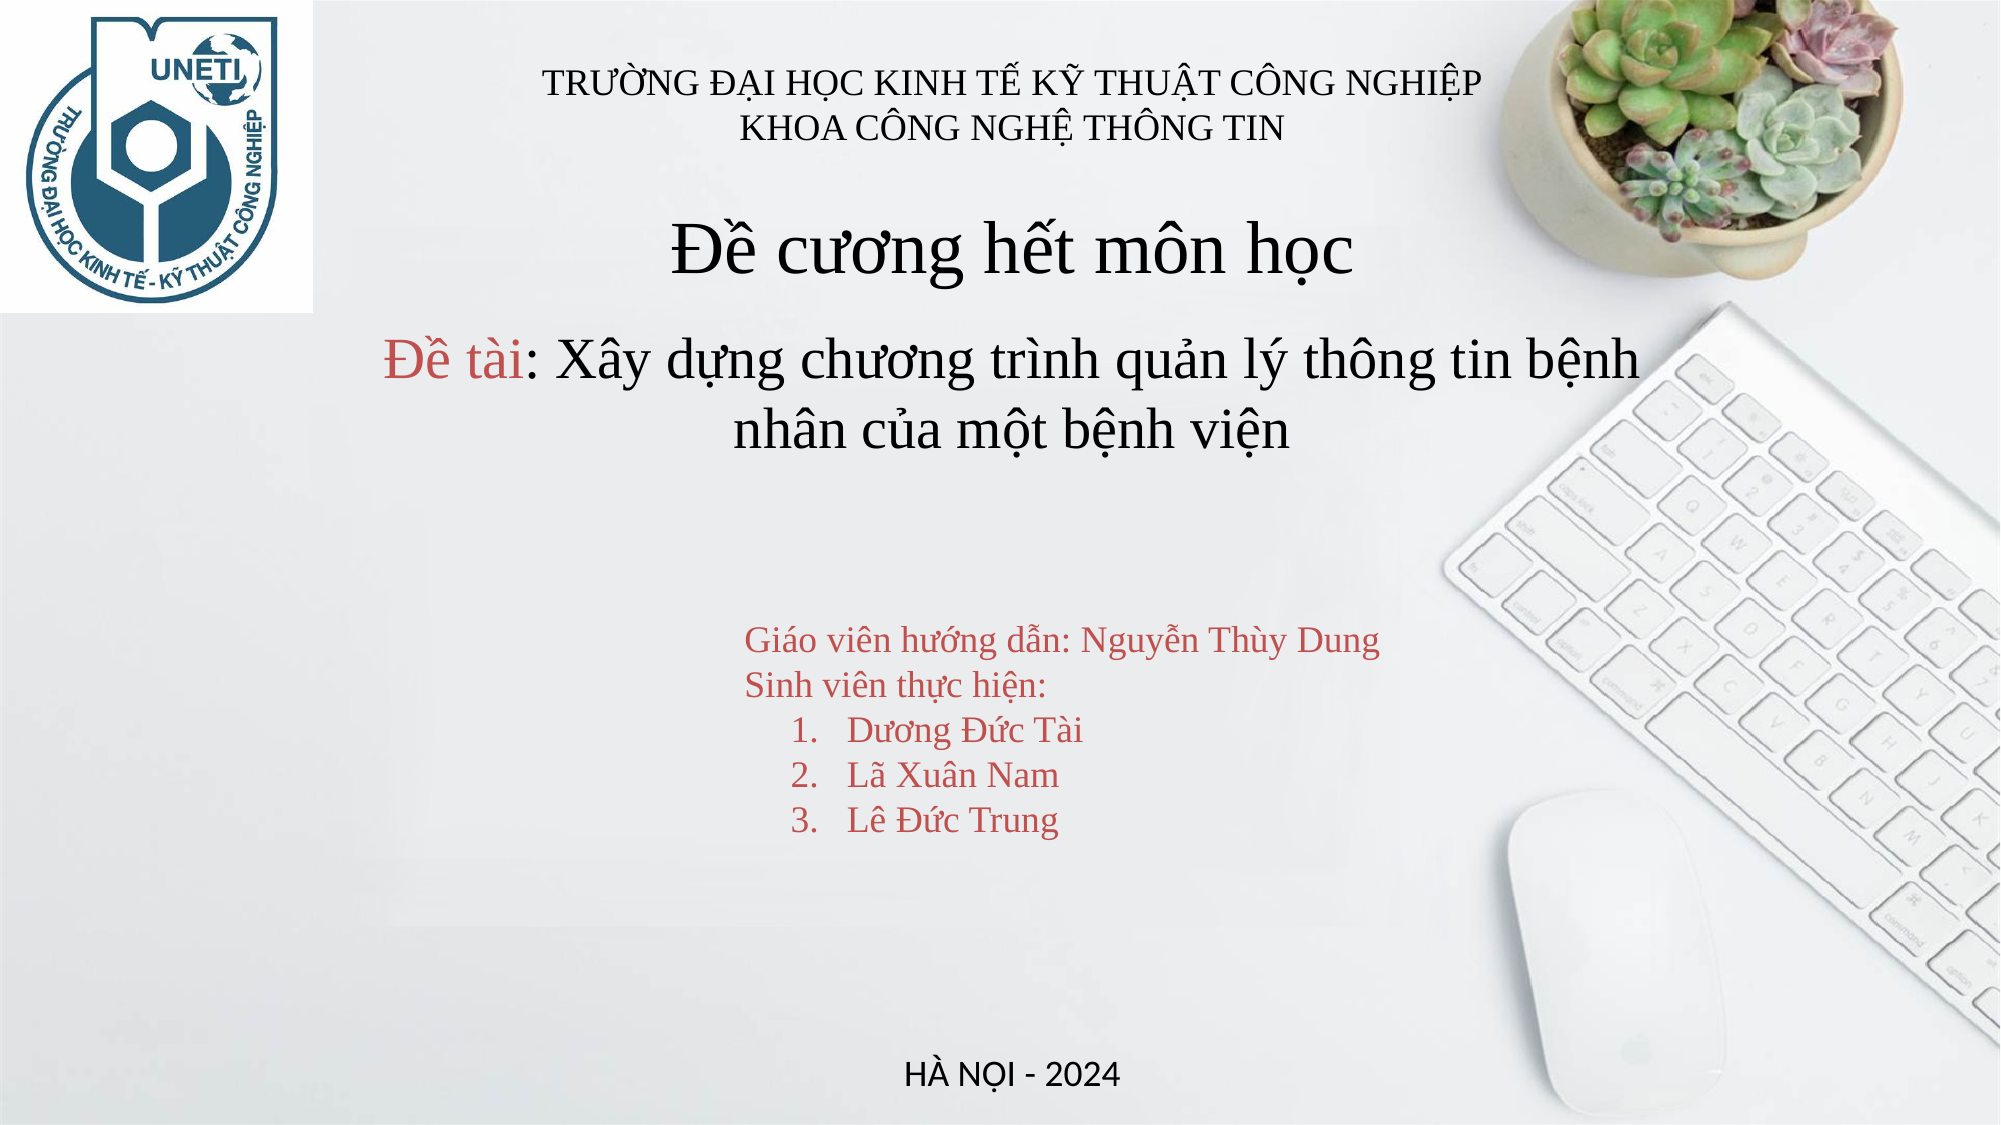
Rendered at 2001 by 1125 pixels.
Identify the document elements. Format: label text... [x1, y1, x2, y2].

subtitle Đề tài: Xây dựng chương trình quản lý thông tin bệnh nhân của một bệnh viện [312, 312, 1713, 563]
title Đề cương hết môn học [375, 123, 1650, 312]
text_box Giáo viên hướng dẫn: Nguyễn Thùy Dung Sinh viên thực hiện: Dương Đức Tài Lã Xuân Nam Lê Đức Trung [729, 607, 1396, 848]
text_box HÀ NỘI - 2024 [868, 1041, 1157, 1102]
picture [0, 0, 2001, 1125]
text_box TRƯỜNG ĐẠI HỌC KINH TẾ KỸ THUẬT CÔNG NGHIỆP KHOA CÔNG NGHỆ THÔNG TIN [527, 50, 1498, 155]
slide_number 1 [1433, 1042, 1900, 1103]
